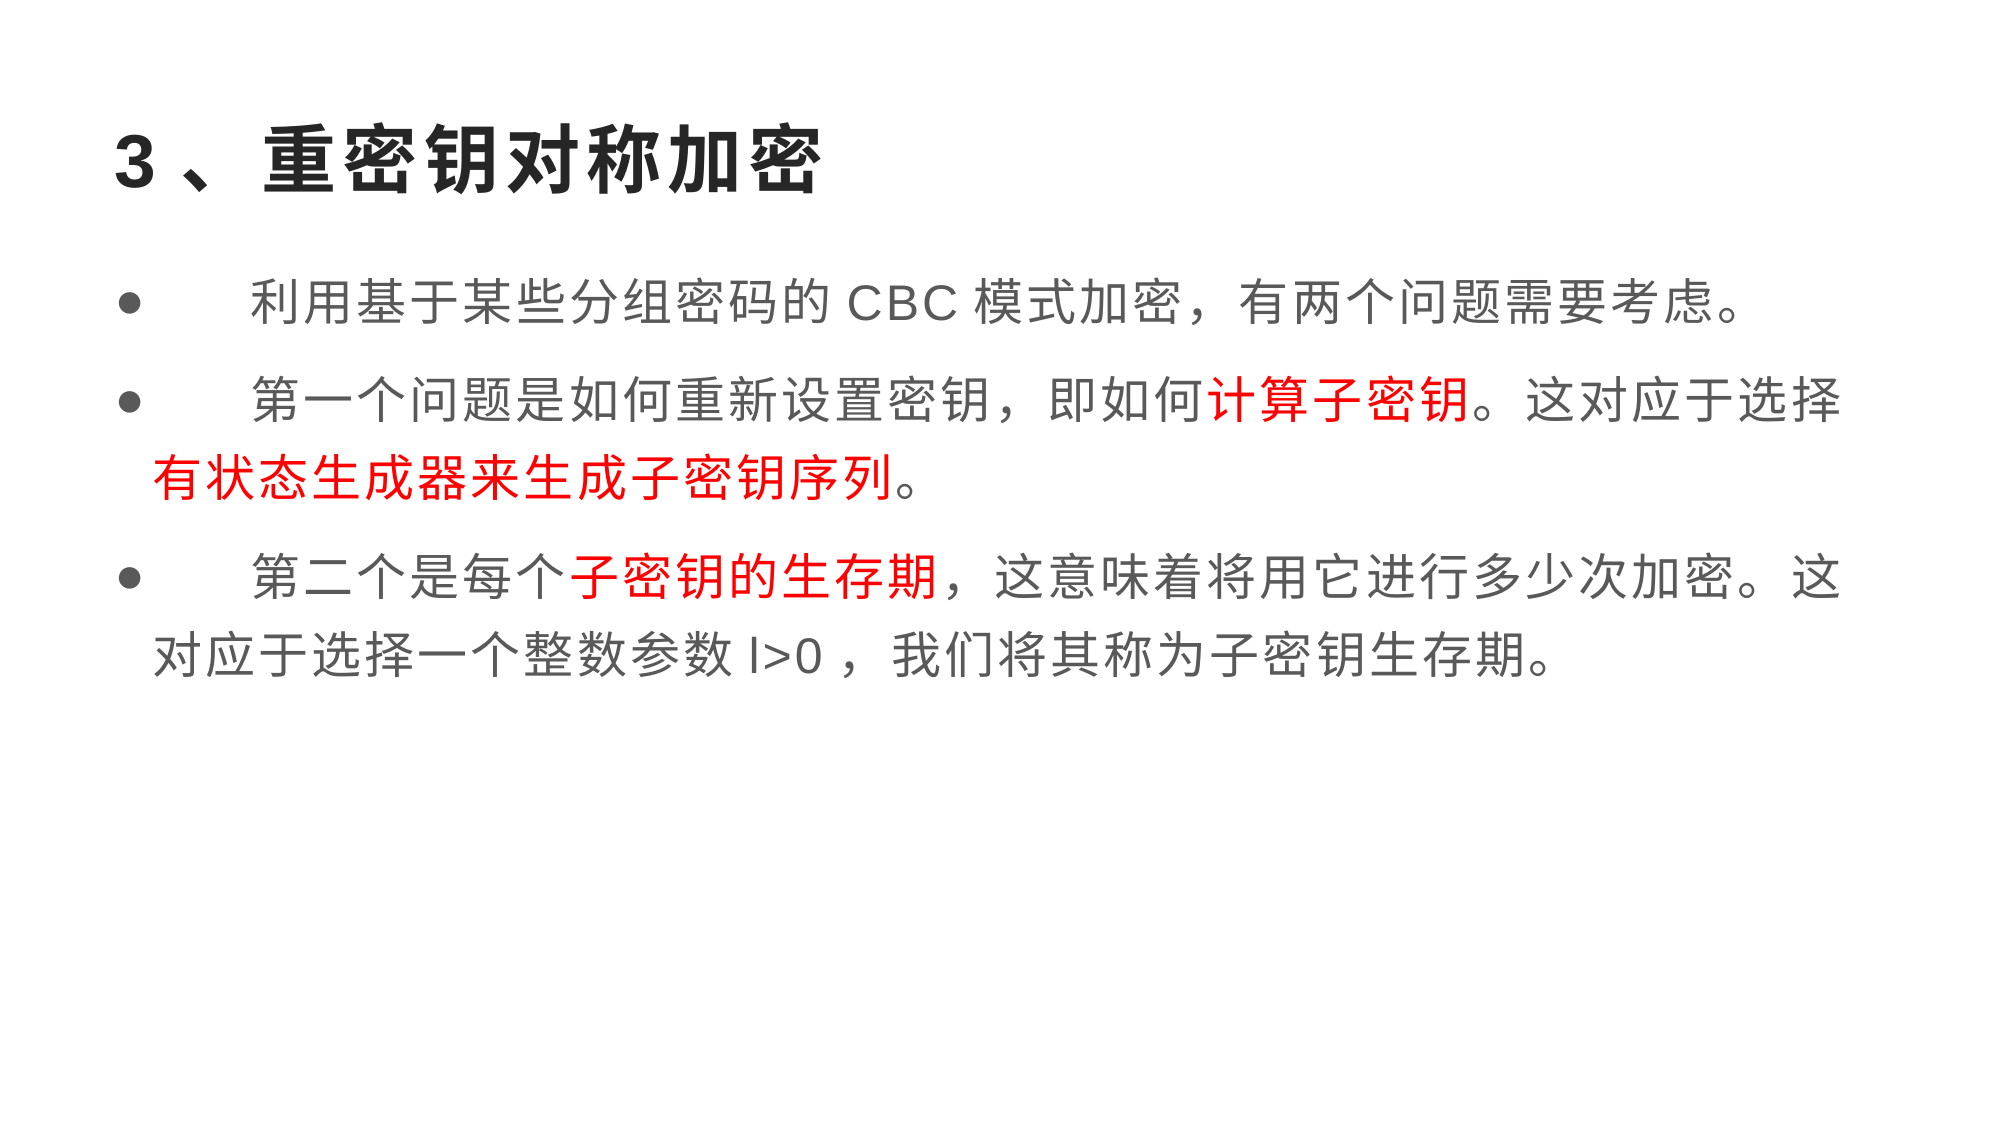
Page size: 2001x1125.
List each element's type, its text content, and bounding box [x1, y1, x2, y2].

title 3、重密钥对称加密 [99, 99, 1900, 216]
list 利用基于某些分组密码的CBC模式加密，有两个问题需要考虑。 第一个问题是如何重新设置密钥，即如何计算子密钥。这对应于选择有状态生成器来生成子密钥序列。 第二个是每个子密钥的生存期，这意味着将用它进行多少次加密。这对应于选择一个整数参数l>0，我们将其称为子密钥生存期。 [99, 244, 1900, 1026]
